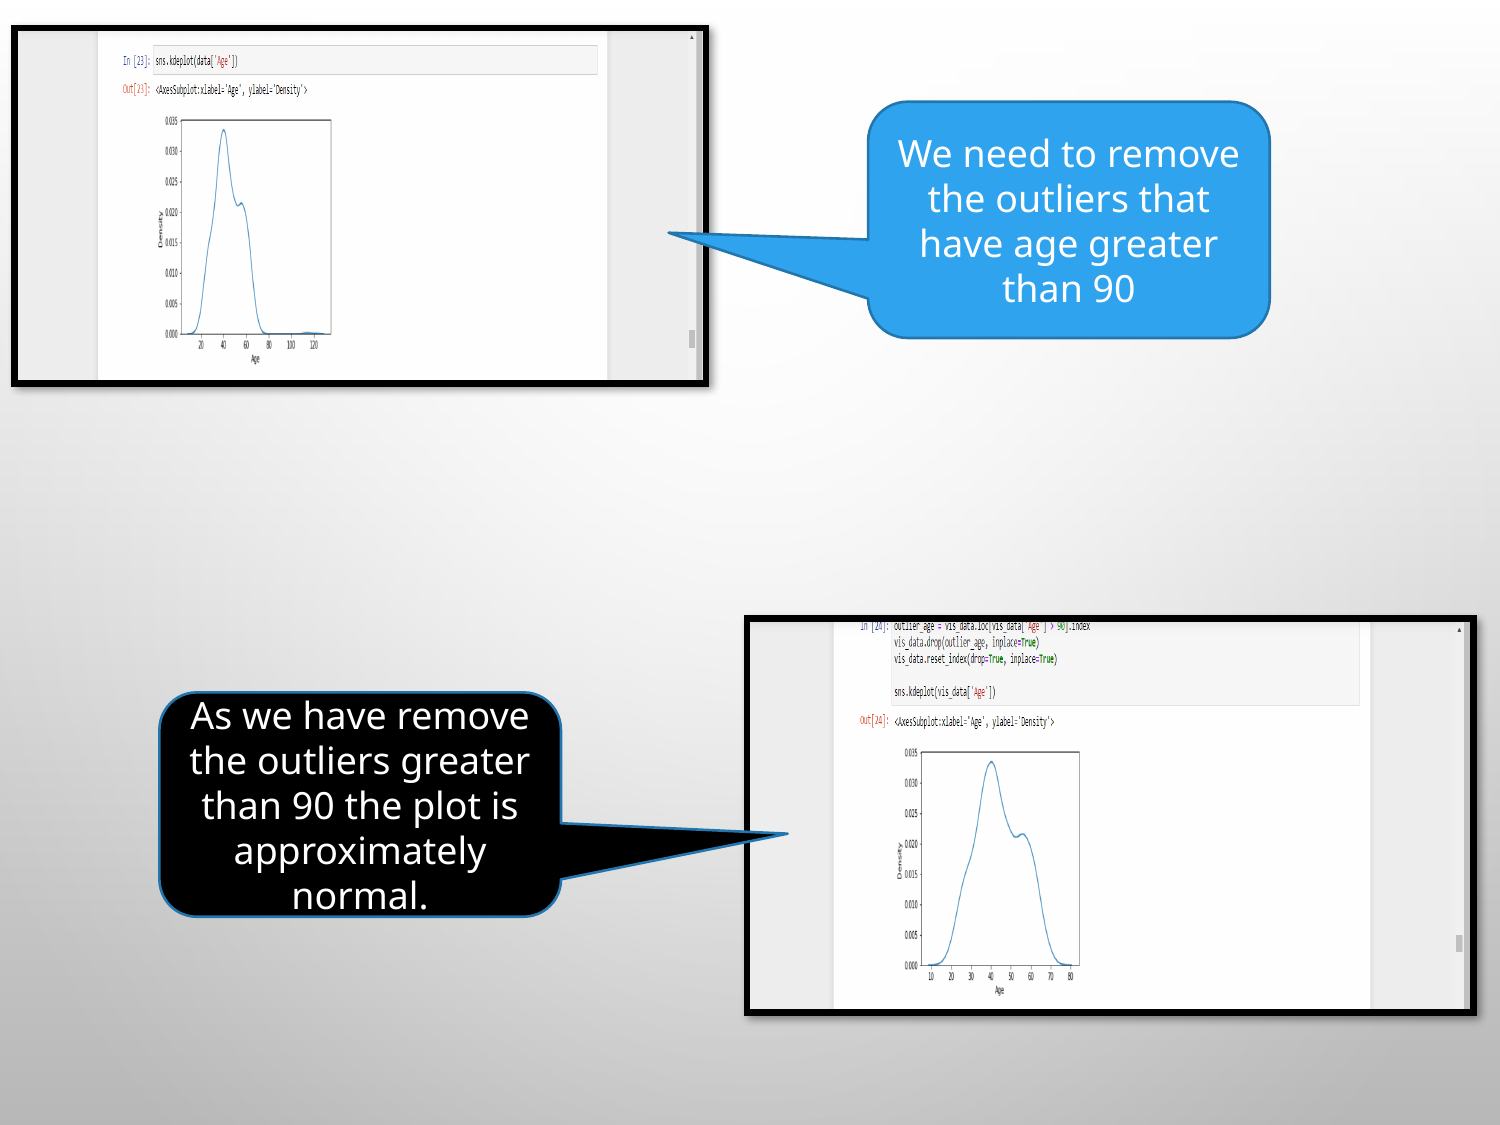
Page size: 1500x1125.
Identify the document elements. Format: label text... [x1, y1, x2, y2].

text_box As we have remove the outliers greater than 90 the plot is approximately normal. [159, 692, 744, 917]
text_box We need to remove the outliers that have age greater than 90 [709, 101, 1270, 338]
picture [0, 0, 1500, 1125]
